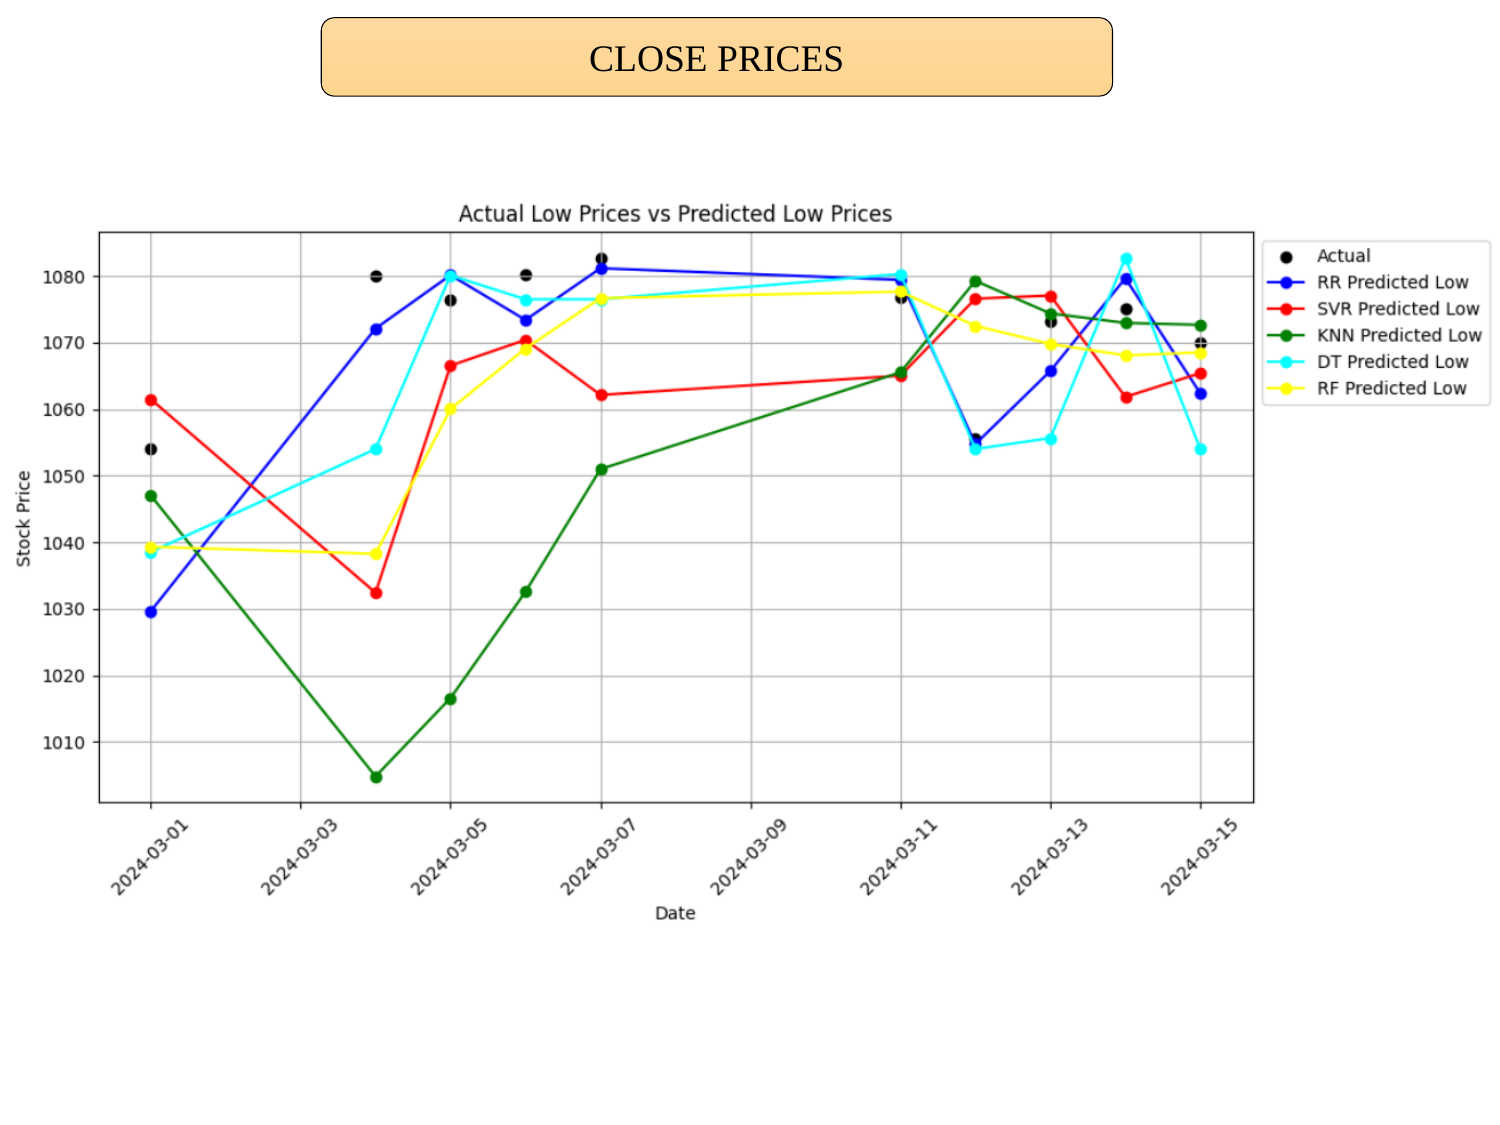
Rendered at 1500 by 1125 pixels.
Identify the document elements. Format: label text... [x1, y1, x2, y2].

text_box CLOSE PRICES [320, 17, 1114, 97]
picture [0, 187, 1500, 938]
